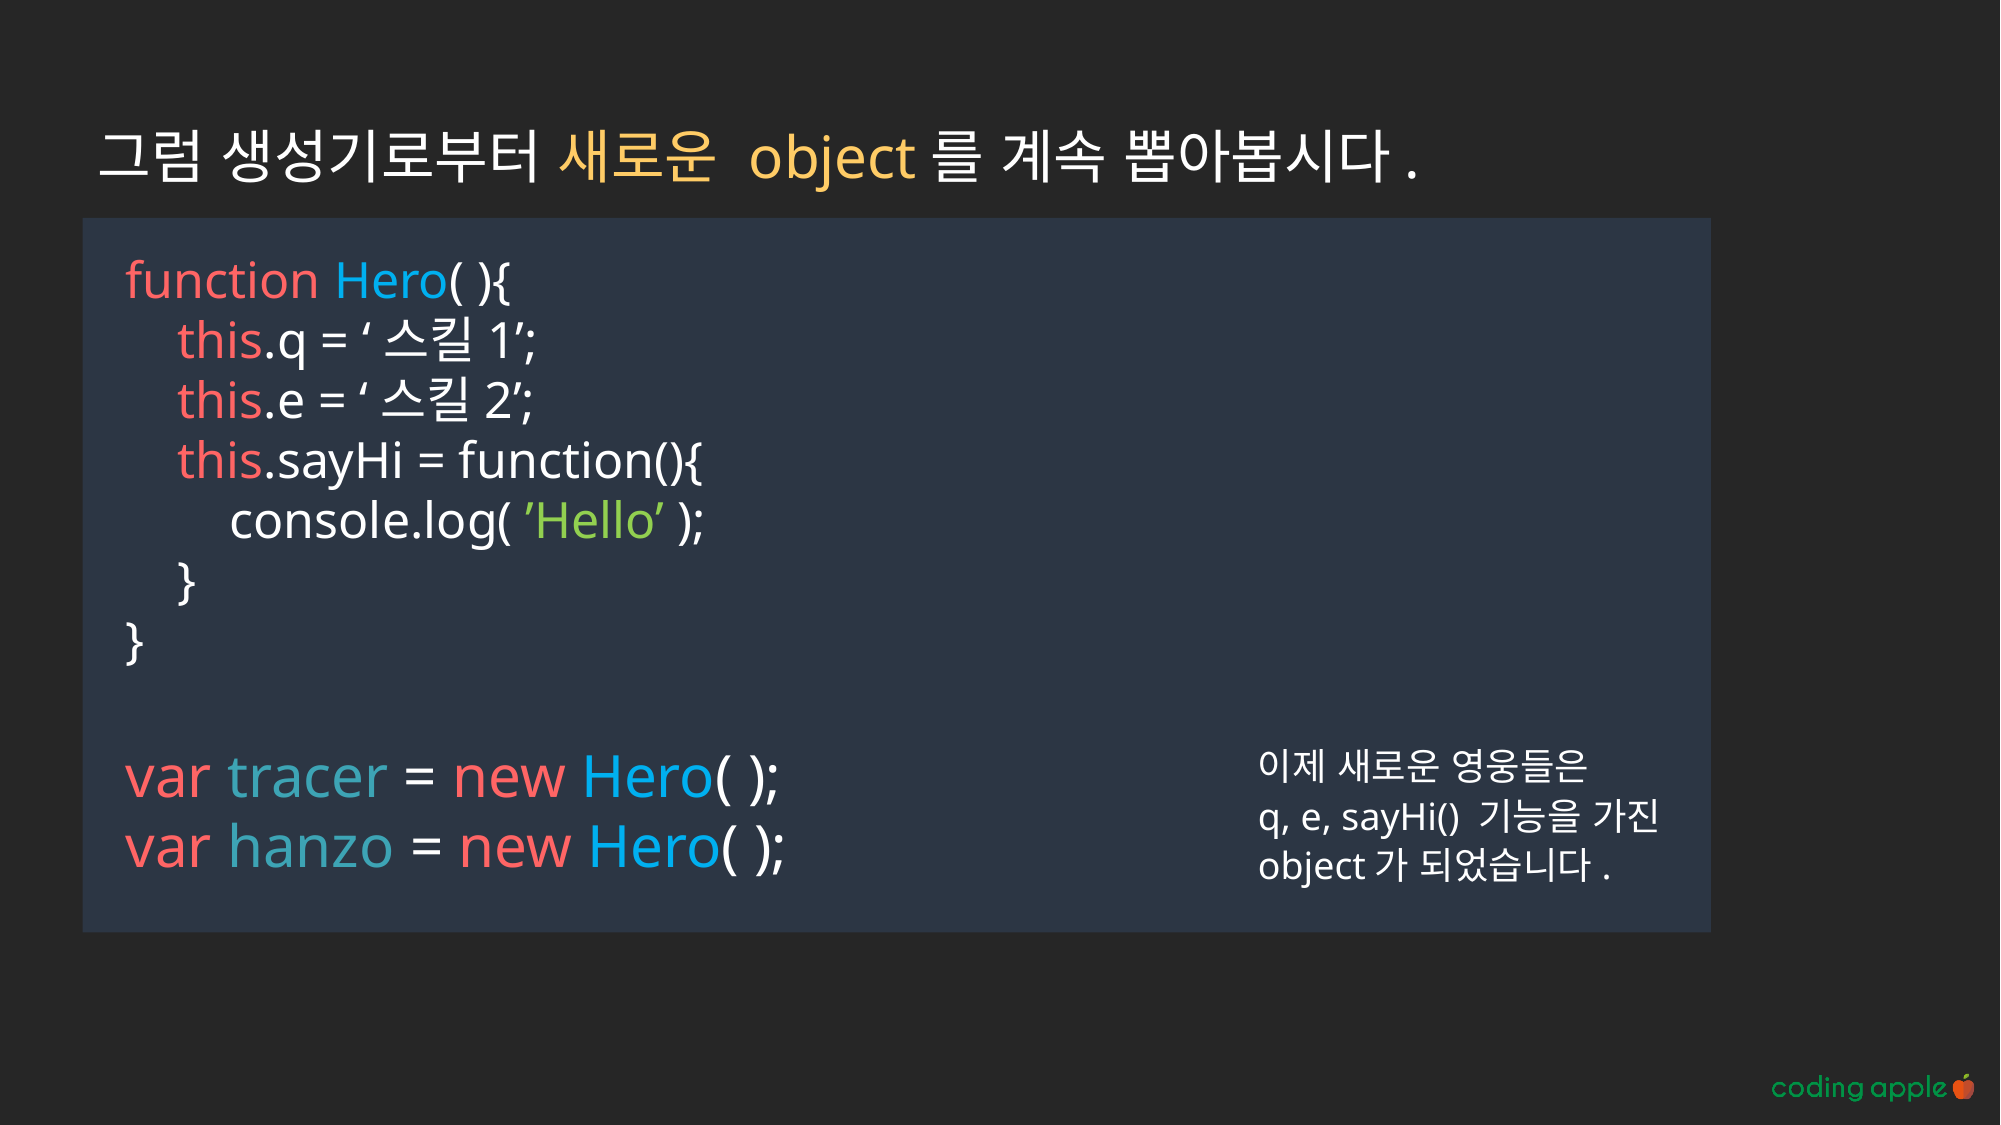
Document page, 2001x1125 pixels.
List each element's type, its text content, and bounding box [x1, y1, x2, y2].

text_box [82, 217, 1712, 934]
text_box function Hero( ){ this.q = ‘스킬1’; this.e = ‘스킬2’; this.sayHi = function(){ console.log( ’Hello’ ); } } var tracer = new Hero( ); var hanzo = new Hero( ); [110, 241, 1723, 957]
text_box 그럼 생성기로부터 새로운 object를 계속 뽑아봅시다. [82, 105, 1942, 198]
picture [1768, 1069, 1976, 1107]
text_box 이제 새로운 영웅들은 q, e, sayHi() 기능을 가진 object가 되었습니다. [1243, 731, 1677, 895]
